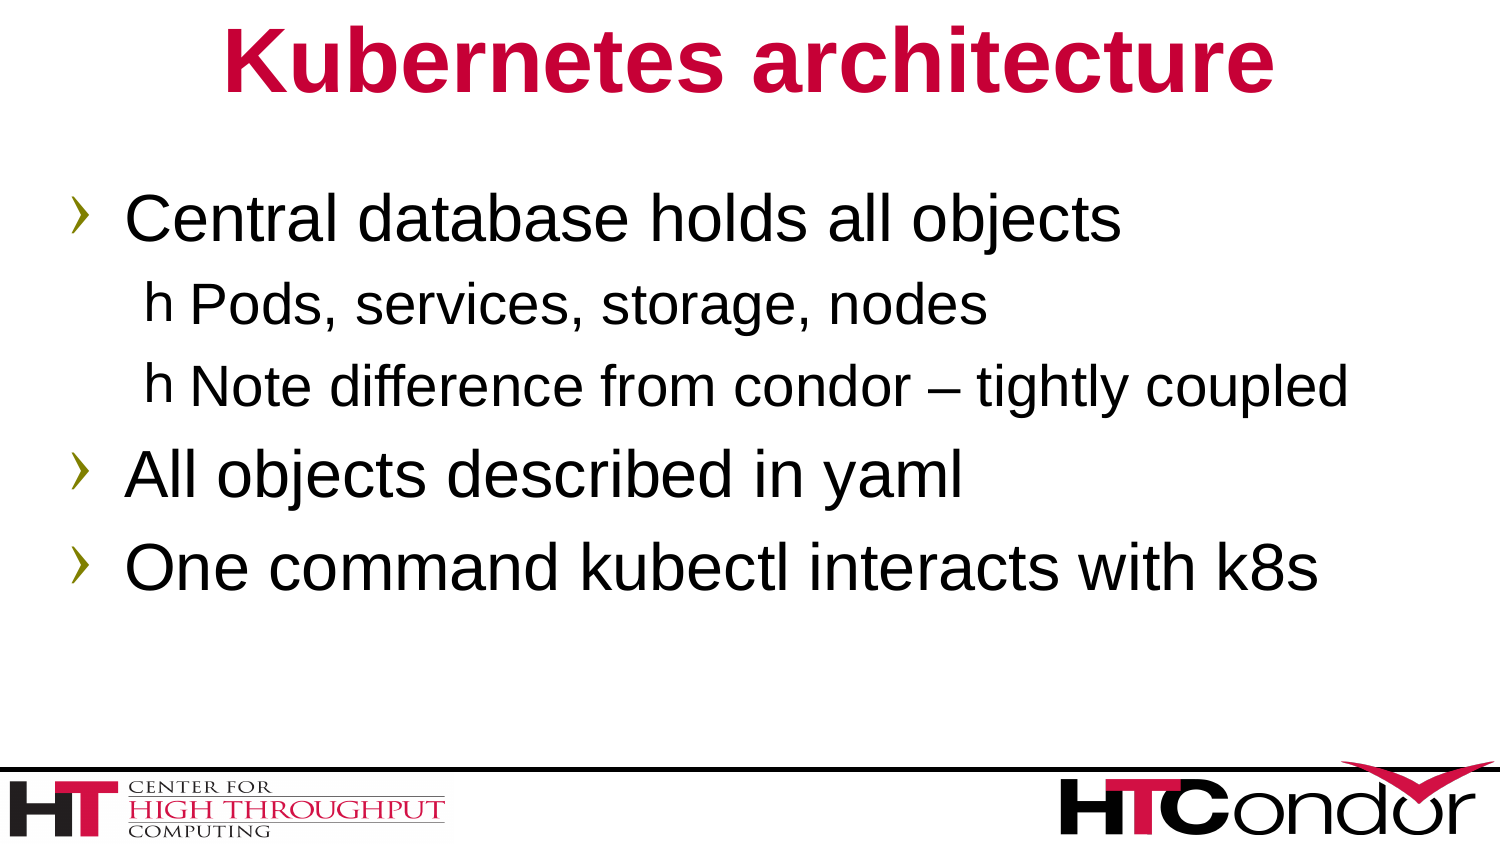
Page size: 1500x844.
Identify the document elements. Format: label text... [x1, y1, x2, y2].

title Kubernetes architecture [0, 0, 1500, 113]
picture [0, 772, 454, 844]
list Central database holds all objects Pods, services, storage, nodes Note difference from condor – tightly coupled All objects described in yaml One command kubectl interacts with k8s [52, 166, 1431, 687]
picture [1055, 760, 1500, 840]
